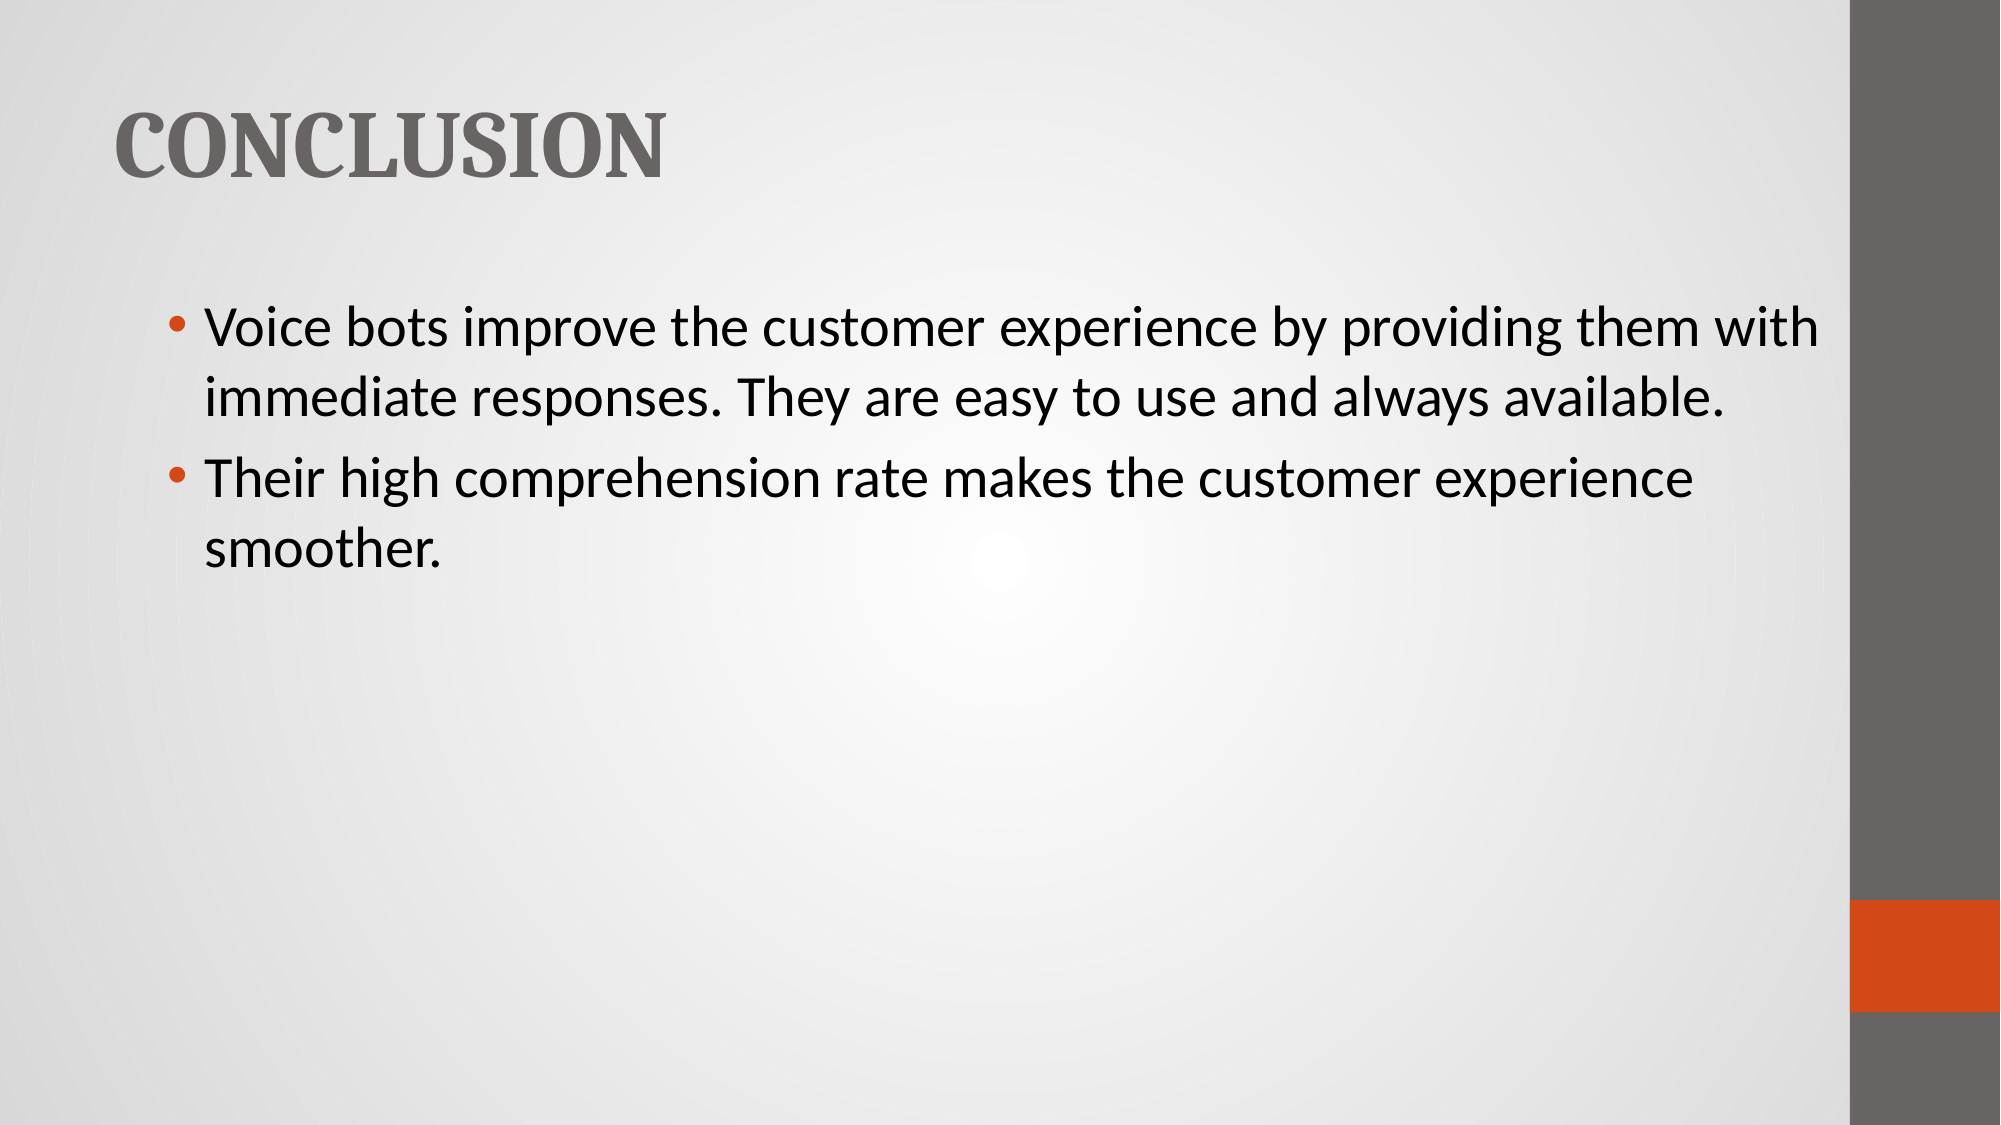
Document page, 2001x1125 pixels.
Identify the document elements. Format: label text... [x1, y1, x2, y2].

title CONCLUSION [99, 45, 1767, 233]
list Voice bots improve the customer experience by providing them with immediate responses. They are easy to use and always available. Their high comprehension rate makes the customer experience smoother. [133, 280, 1867, 938]
